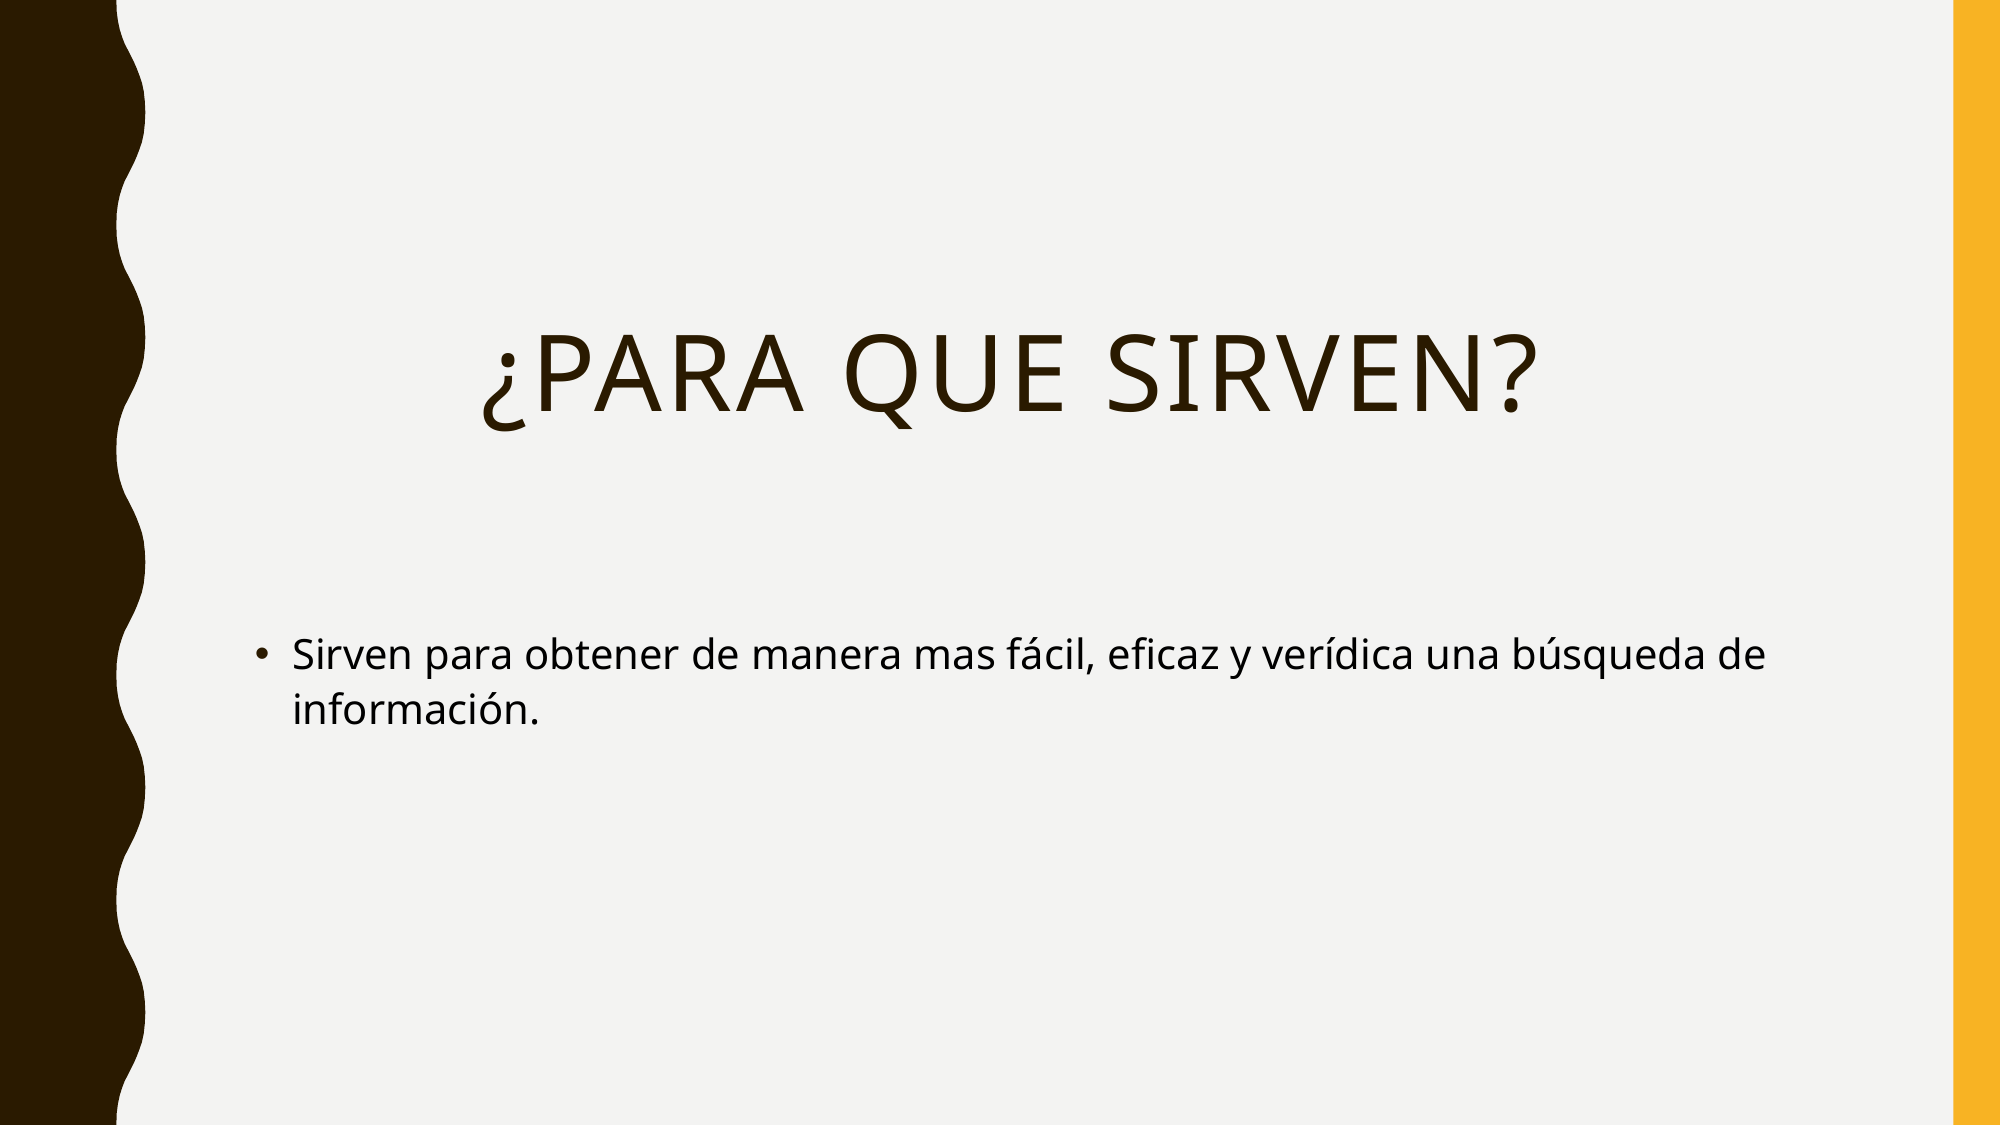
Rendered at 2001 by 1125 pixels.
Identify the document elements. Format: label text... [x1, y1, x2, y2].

list Sirven para obtener de manera mas fácil, eficaz y verídica una búsqueda de información. [239, 615, 1965, 830]
title ¿Para que sirven? [163, 312, 1889, 530]
